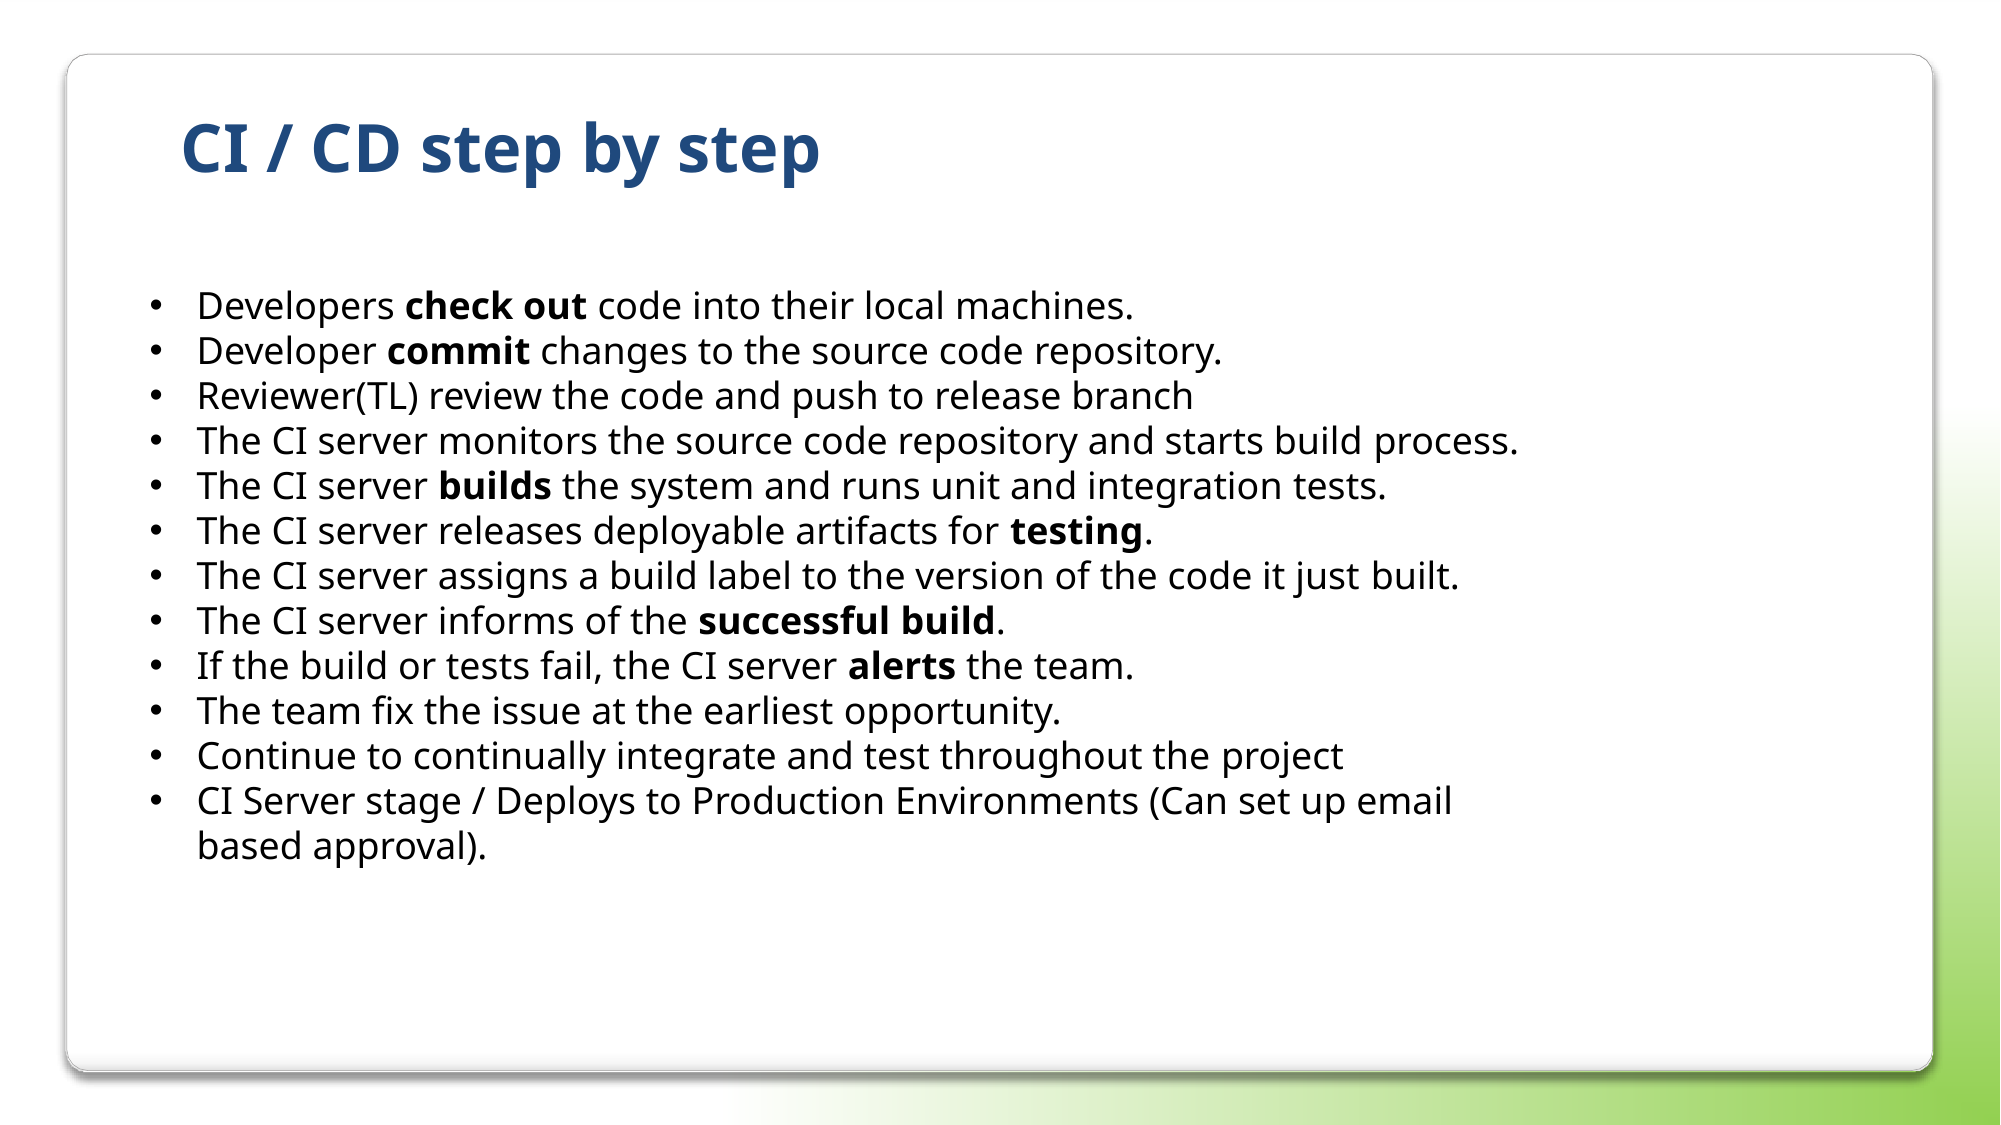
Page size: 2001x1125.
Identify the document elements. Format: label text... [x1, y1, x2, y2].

text_box Developers check out code into their local machines. Developer commit changes to the source code repository. Reviewer(TL) review the code and push to release branch The CI server monitors the source code repository and starts build process. The CI server builds the system and runs unit and integration tests. The CI server releases deployable artifacts for testing. The CI server assigns a build label to the version of the code it just built. The CI server informs of the successful build. If the build or tests fail, the CI server alerts the team. The team fix the issue at the earliest opportunity. Continue to continually integrate and test throughout the project CI Server stage / Deploys to Production Environments (Can set up email based approval). [147, 279, 1522, 867]
picture [0, 0, 2000, 1125]
title CI / CD step by step [180, 103, 1361, 279]
